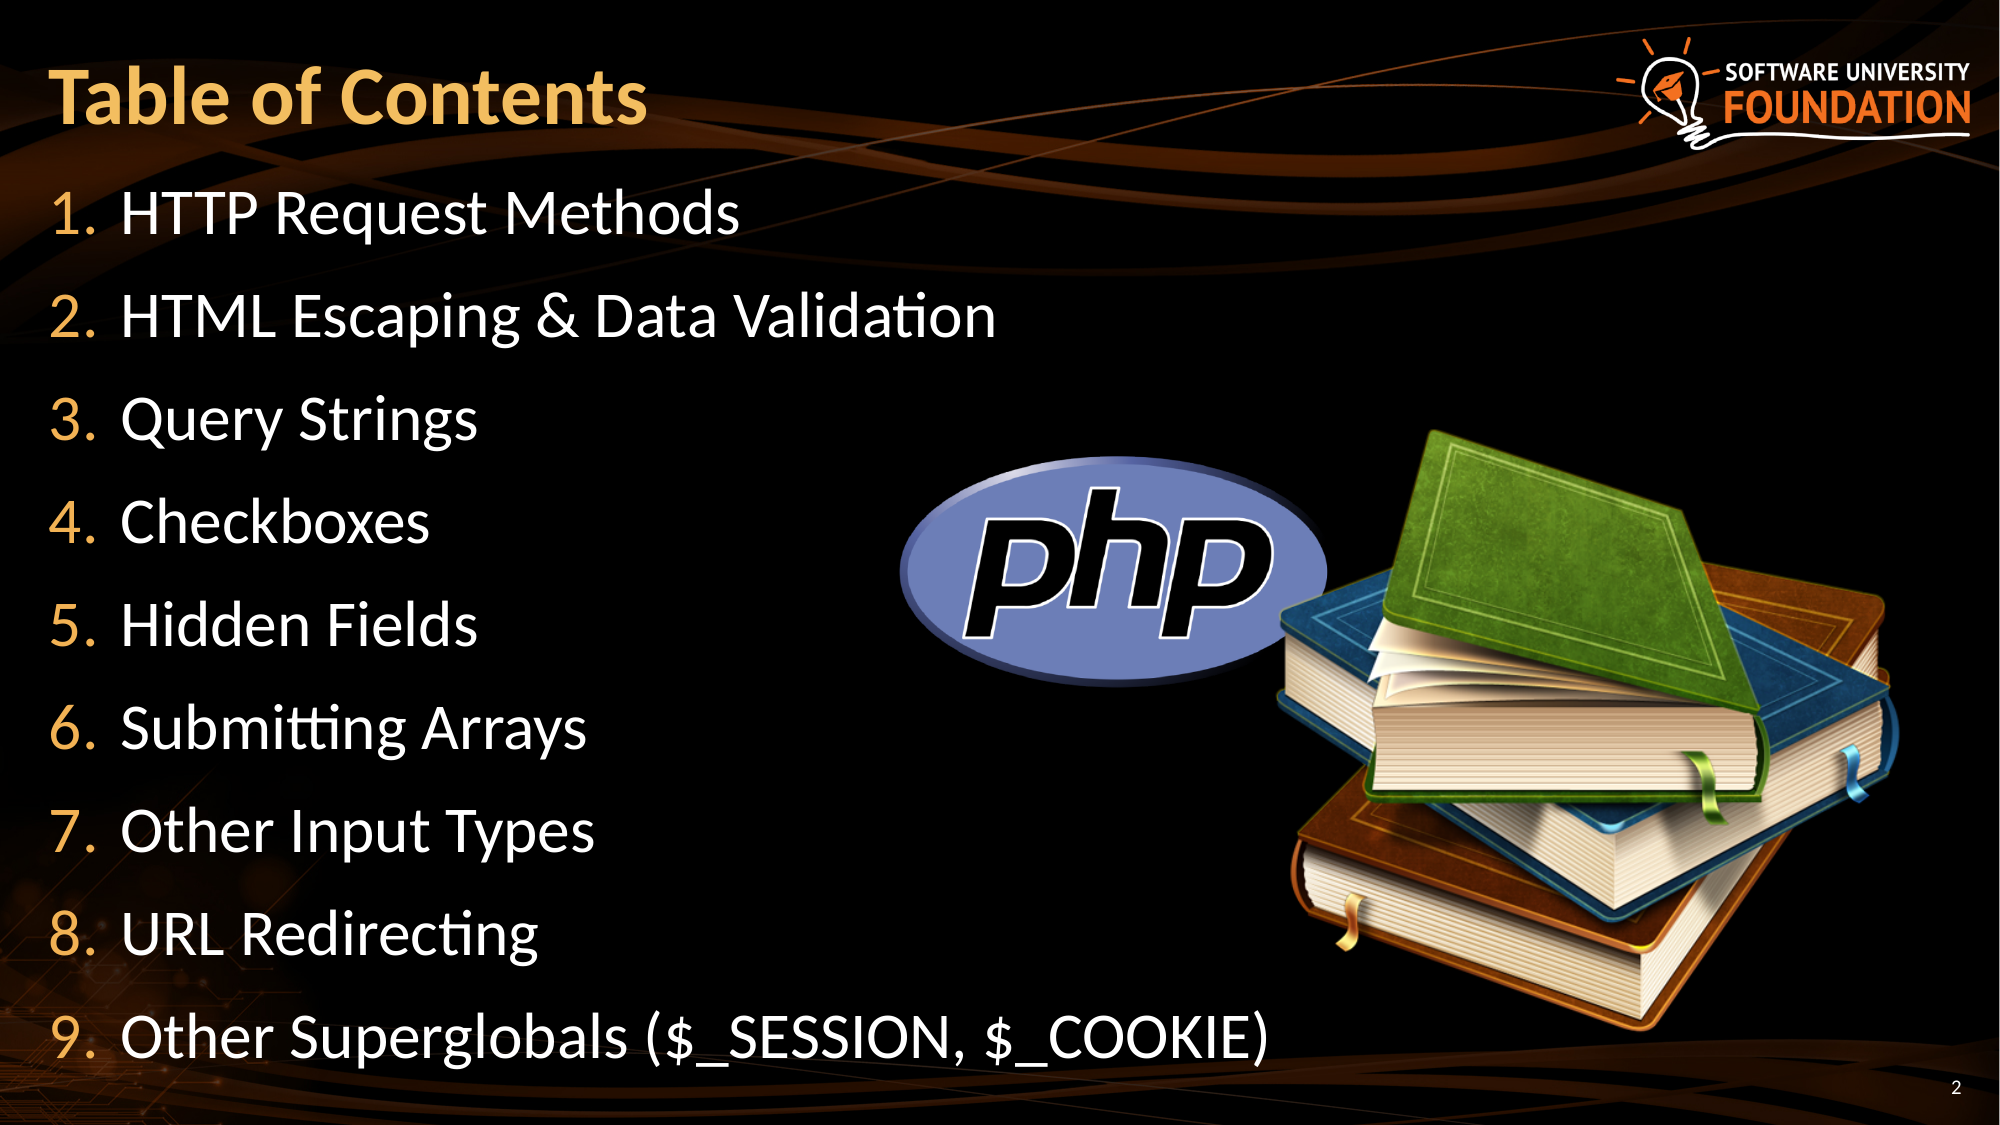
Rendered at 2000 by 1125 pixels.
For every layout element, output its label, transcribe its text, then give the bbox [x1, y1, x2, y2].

list HTTP Request Methods HTML Escaping & Data Validation Query Strings Checkboxes Hidden Fields Submitting Arrays Other Input Types URL Redirecting Other Superglobals ($_SESSION, $_COOKIE) [31, 163, 1968, 1080]
title Table of Contents [30, 6, 1602, 189]
picture [0, 0, 2000, 1125]
slide_number 2 [1897, 1070, 1968, 1103]
